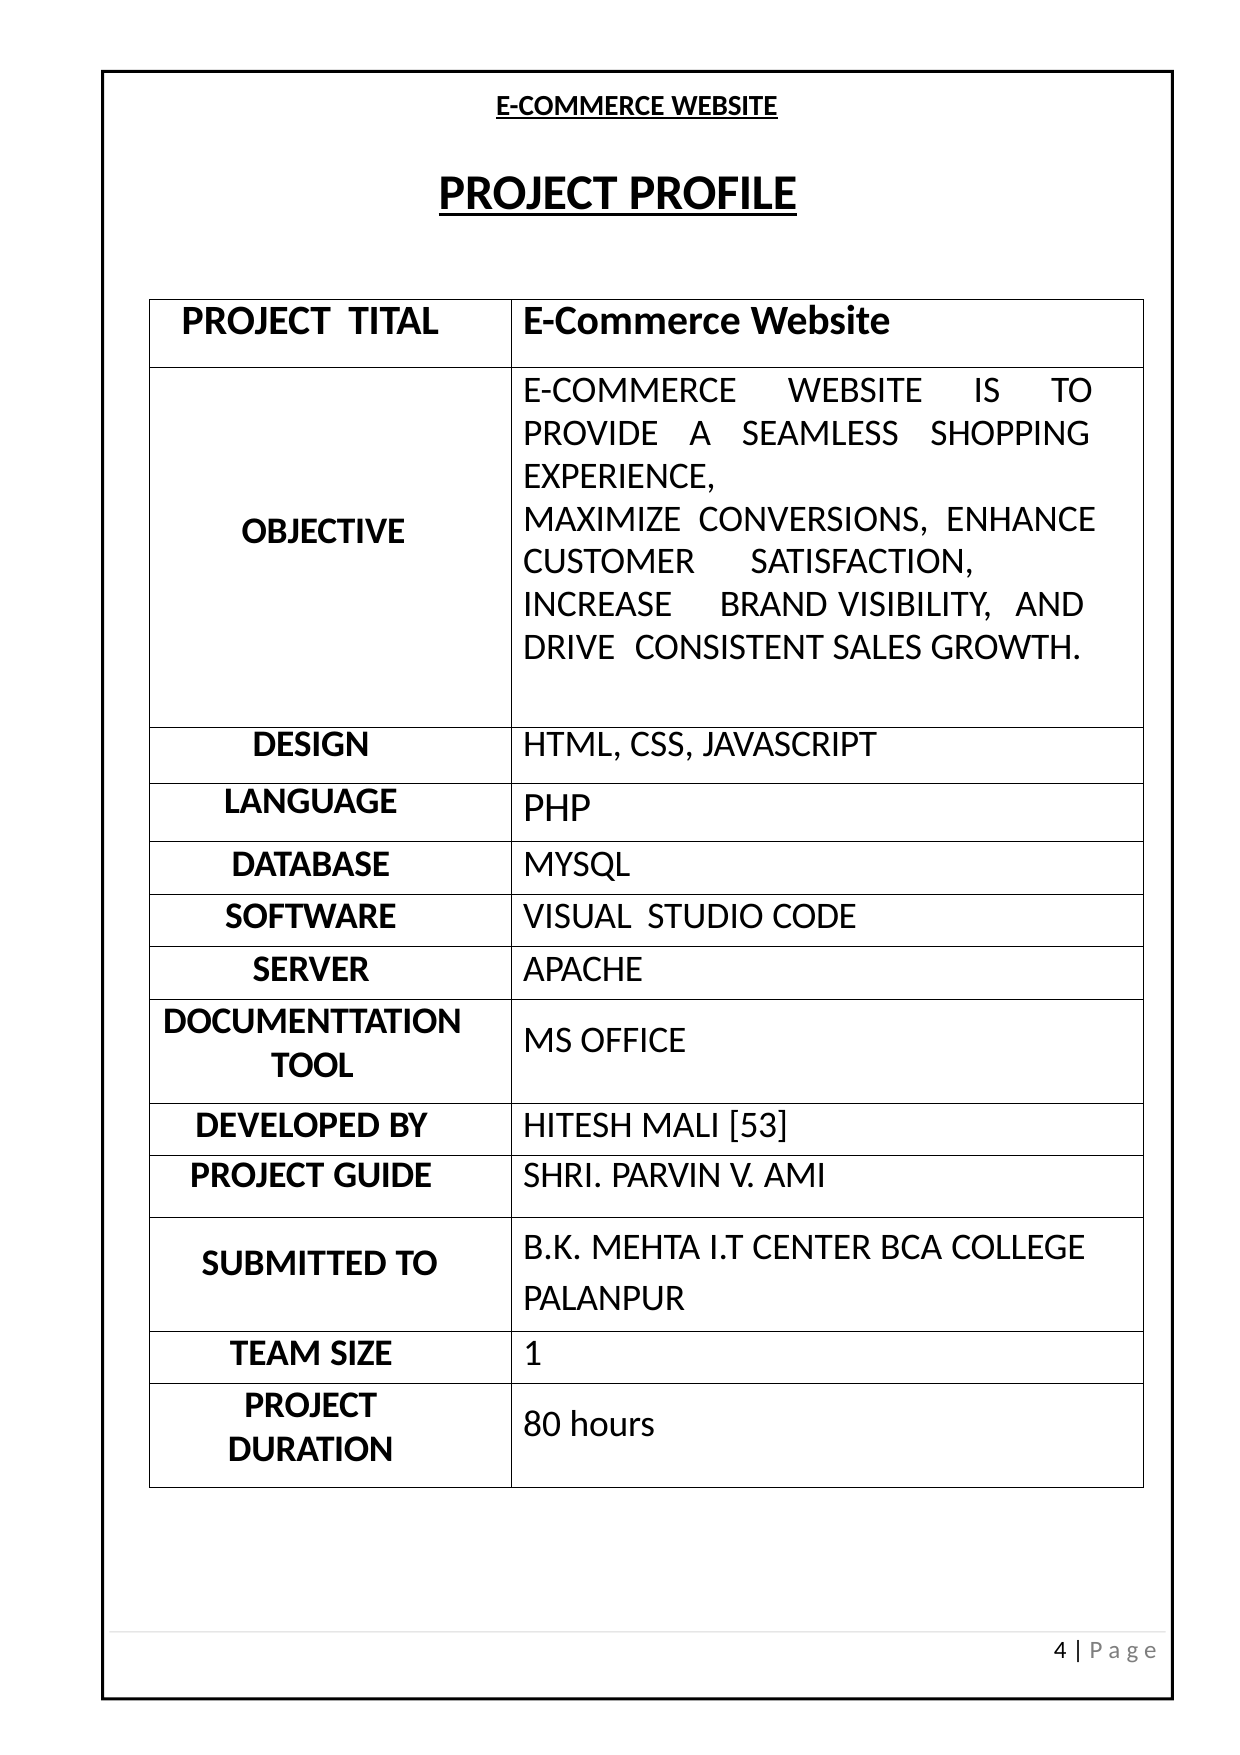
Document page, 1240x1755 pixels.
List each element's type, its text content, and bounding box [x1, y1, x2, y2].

table_cell E-COMMERCE WEBSITE IS TO PROVIDE A SEAMLESS SHOPPING EXPERIENCE, MAXIMIZE CONVERSIONS, ENHANCE CUSTOMER SATISFACTION, INCREASE BRAND VISIBILITY, AND DRIVE CONSISTENT SALES GROWTH. [512, 368, 1143, 727]
table_cell TEAM SIZE [150, 1332, 511, 1383]
table_cell SUBMITTED TO [150, 1218, 511, 1331]
table_cell MS OFFICE [512, 1000, 1143, 1103]
table_cell APACHE [512, 947, 1143, 999]
table_header E-Commerce Website [512, 300, 1143, 367]
table_cell LANGUAGE [150, 784, 511, 841]
table_cell DATABASE [150, 842, 511, 894]
text_box E-COMMERCE WEBSITE [494, 84, 781, 122]
table_cell DEVELOPED BY [150, 1104, 511, 1155]
slide_number 1 | P a g e [1039, 1637, 1159, 1755]
table_cell VISUAL STUDIO CODE [512, 895, 1143, 946]
table_cell SOFTWARE [150, 895, 511, 946]
table_cell PROJECT DURATION [150, 1384, 511, 1487]
table_cell 1 [512, 1332, 1143, 1383]
table_header PROJECT TITAL [150, 300, 511, 367]
table_cell DESIGN [150, 728, 511, 783]
table_cell B.K. MEHTA I.T CENTER BCA COLLEGE PALANPUR [512, 1218, 1143, 1331]
table_cell DOCUMENTTATION TOOL [150, 1000, 511, 1103]
table_cell PROJECT GUIDE [150, 1156, 511, 1217]
table_cell OBJECTIVE [150, 368, 511, 727]
table_cell SHRI. PARVIN V. AMI [512, 1156, 1143, 1217]
table_cell MYSQL [512, 842, 1143, 894]
table_cell HTML, CSS, JAVASCRIPT [512, 728, 1143, 783]
table_cell 80 hours [512, 1384, 1143, 1487]
table_cell PHP [512, 784, 1143, 841]
table_cell SERVER [150, 947, 511, 999]
table_cell HITESH MALI [53] [512, 1104, 1143, 1155]
title PROJECT PROFILE [390, 157, 913, 299]
